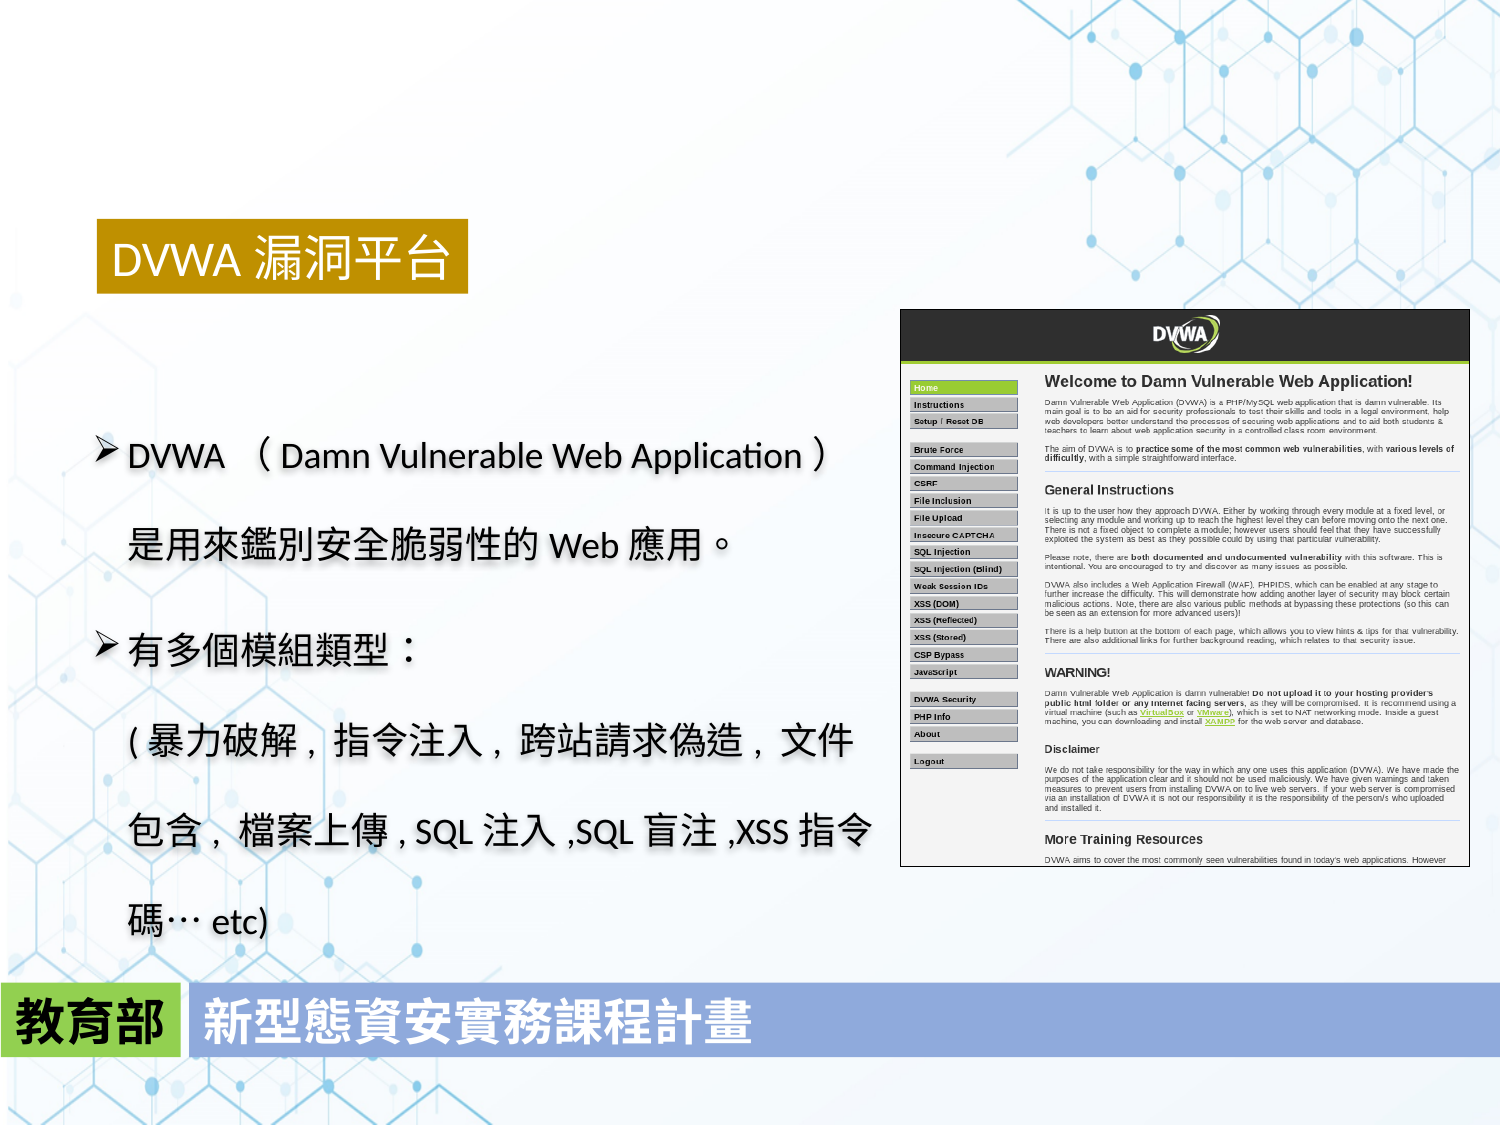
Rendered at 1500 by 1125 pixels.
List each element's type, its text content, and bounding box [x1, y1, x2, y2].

text_box DVWA（Damn Vulnerable Web Application） 是用來鑑別安全脆弱性的Web應用。 有多個模組類型： (暴力破解, 指令注入, 跨站請求偽造, 文件包含, 檔案上傳, SQL注入,SQL盲注,XSS指令碼…etc) [77, 378, 894, 949]
picture [0, 0, 1500, 982]
text_box DVWA漏洞平台 [96, 218, 469, 294]
picture [0, 1059, 1500, 1125]
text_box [0, 982, 1500, 1059]
